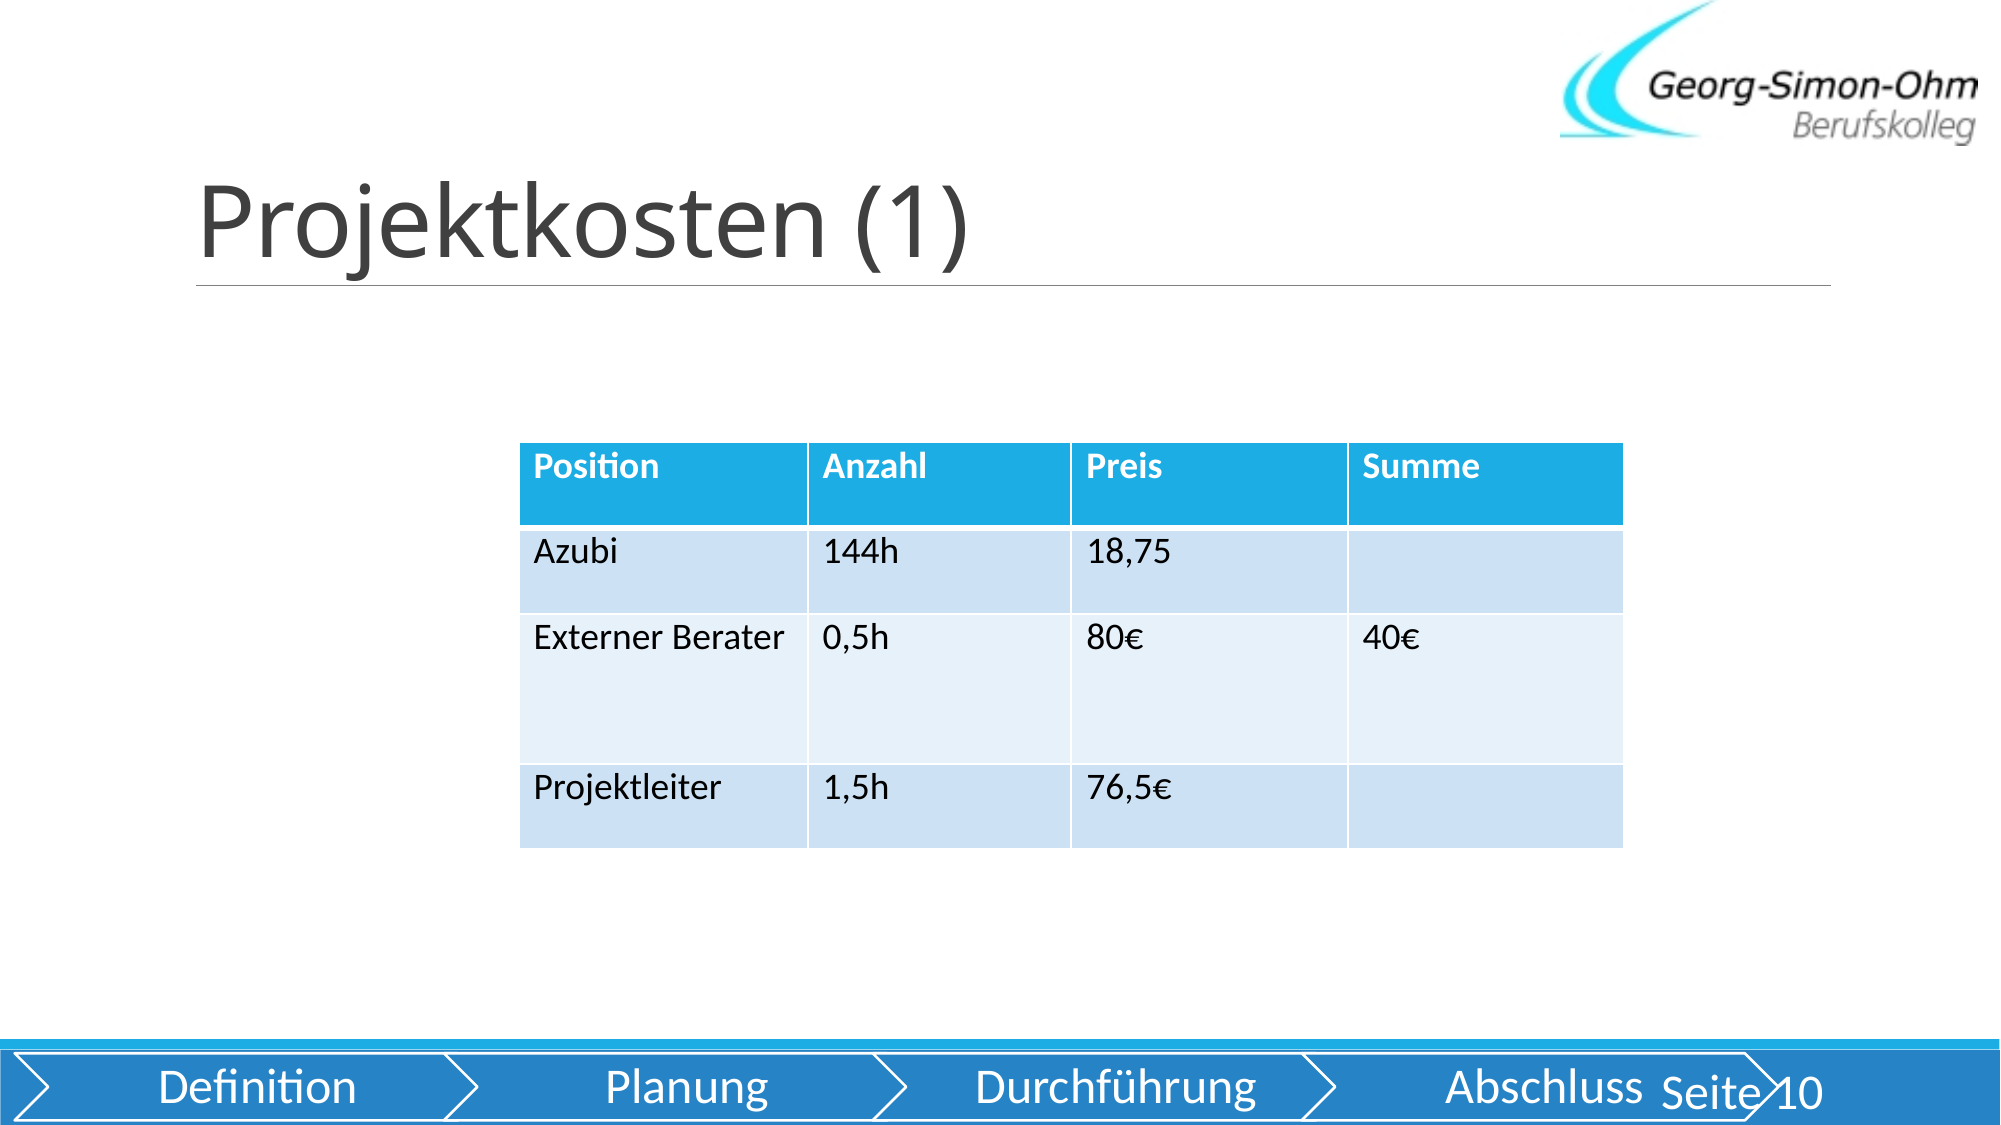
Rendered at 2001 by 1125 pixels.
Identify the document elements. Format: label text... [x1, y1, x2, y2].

table_cell 18,75 [1072, 531, 1347, 613]
picture [1560, 0, 1979, 147]
table_header Anzahl [809, 443, 1070, 525]
table_cell 1,5h [809, 765, 1070, 848]
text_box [13, 1052, 1780, 1121]
table_cell 144h [809, 531, 1070, 613]
table_header Summe [1349, 443, 1623, 525]
table_cell [1349, 765, 1623, 848]
table_cell Externer Berater [520, 615, 807, 763]
table_cell 0,5h [809, 615, 1070, 763]
table_cell 40€ [1349, 615, 1623, 763]
table_header Preis [1072, 443, 1347, 525]
title Projektkosten (1) [180, 47, 1830, 285]
table_cell [1349, 531, 1623, 613]
slide_number Seite 10 [1790, 1059, 1840, 1120]
table_cell 76,5€ [1072, 765, 1347, 848]
table_header Position [520, 443, 807, 525]
table_cell 80€ [1072, 615, 1347, 763]
table_cell Projektleiter [520, 765, 807, 848]
table_cell Azubi [520, 531, 807, 613]
